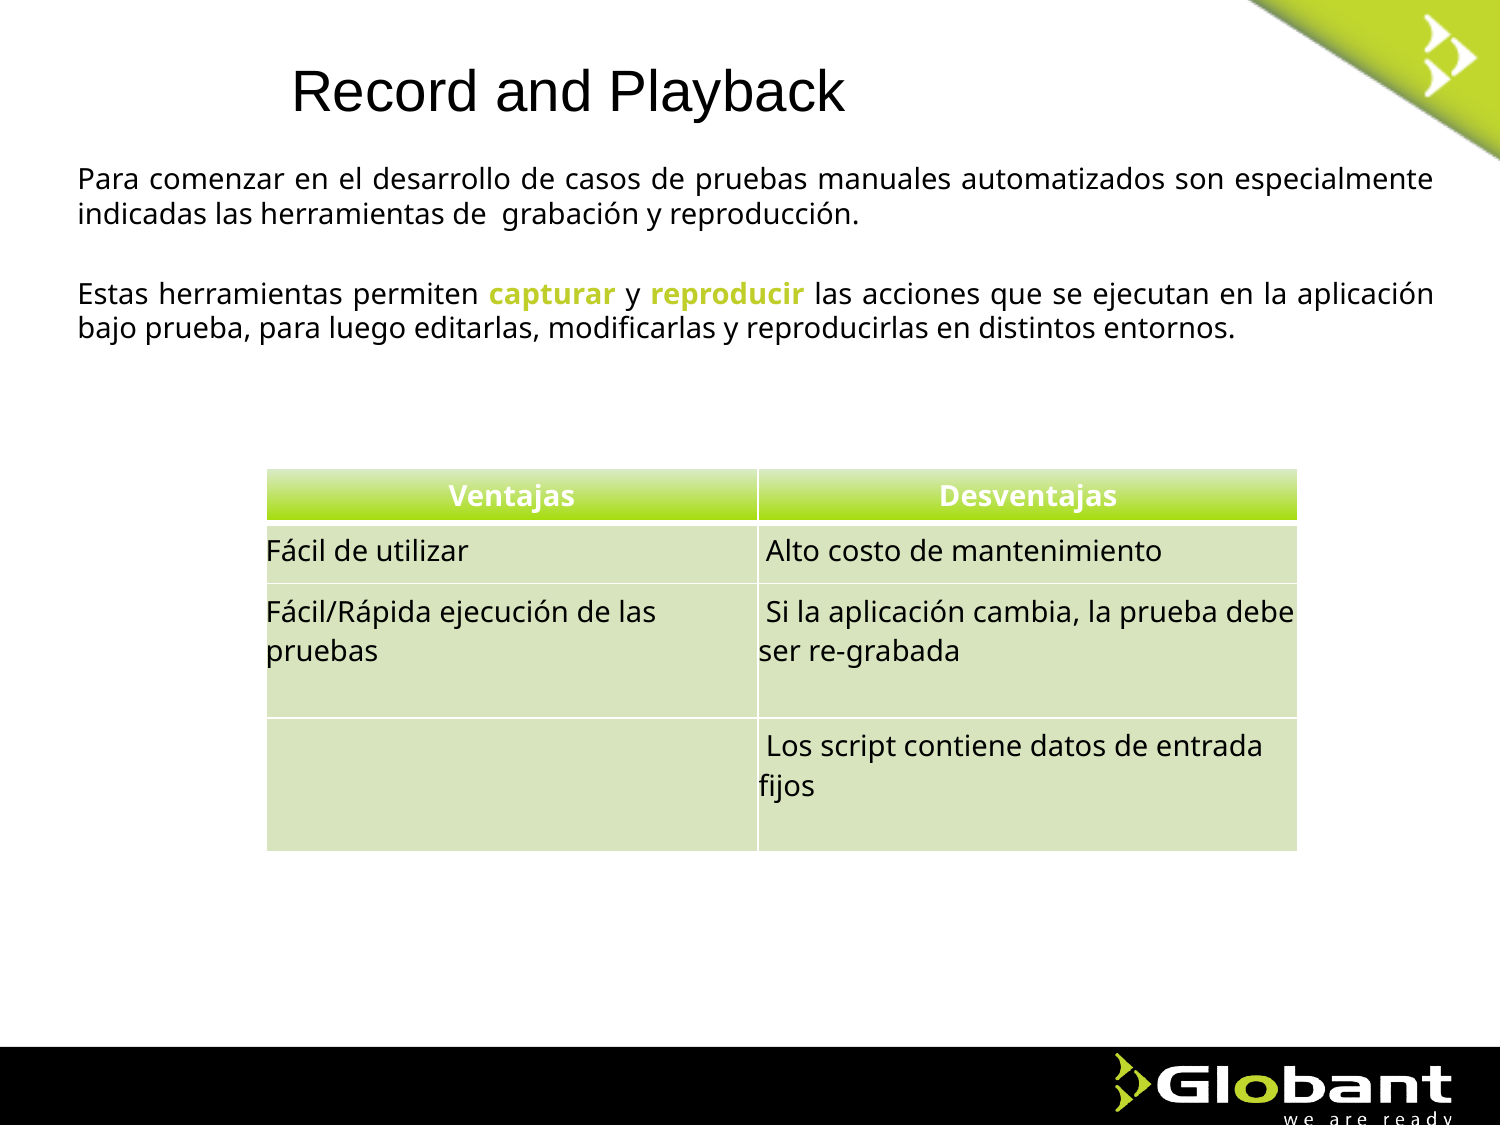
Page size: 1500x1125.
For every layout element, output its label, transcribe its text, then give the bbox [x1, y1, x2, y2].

table_header Ventajas [267, 469, 757, 520]
text_box Para comenzar en el desarrollo de casos de pruebas manuales automatizados son especialmente indicadas las herramientas de grabación y reproducción. Estas herramientas permiten capturar y reproducir las acciones que se ejecutan en la aplicación bajo prueba, para luego editarlas, modificarlas y reproducirlas en distintos entornos. [62, 152, 1450, 986]
table_cell Los script contiene datos de entrada fijos [759, 719, 1297, 851]
picture [1246, 0, 1500, 163]
table_cell Fácil/Rápida ejecución de las pruebas [267, 584, 757, 717]
table_cell Si la aplicación cambia, la prueba debe ser re-grabada [759, 584, 1297, 717]
table_cell Alto costo de mantenimiento [759, 526, 1297, 583]
table_cell [267, 719, 757, 851]
picture [1115, 1053, 1452, 1125]
table_cell Fácil de utilizar [267, 526, 757, 583]
table_header Desventajas [759, 469, 1297, 520]
text_box Record and Playback [24, 24, 1113, 151]
